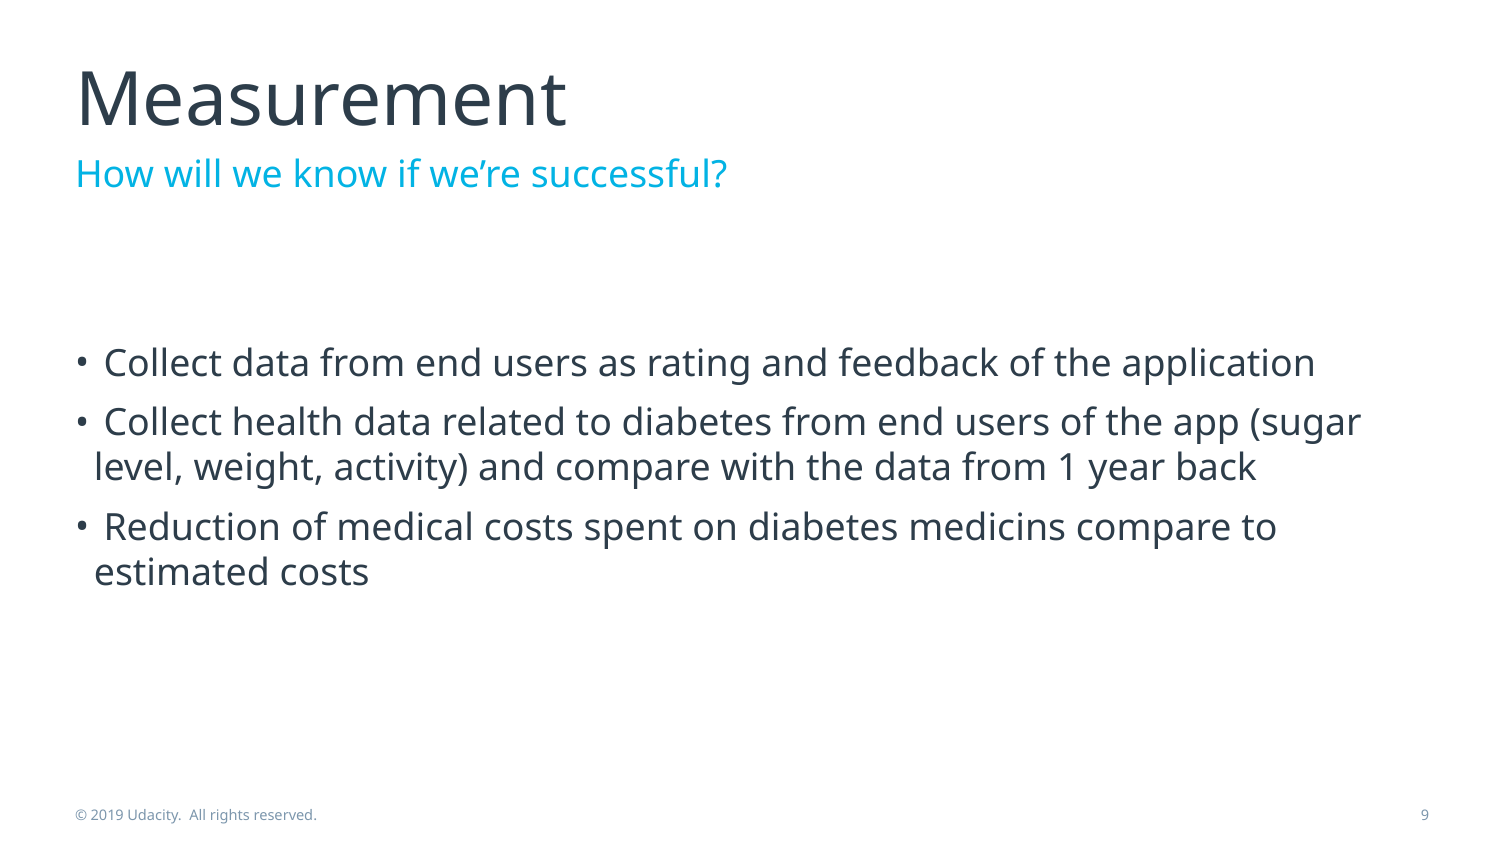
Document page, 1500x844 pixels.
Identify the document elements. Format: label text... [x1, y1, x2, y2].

slide_number ‹#› [1416, 806, 1434, 826]
title Measurement [75, 50, 1425, 148]
list Collect data from end users as rating and feedback of the application Collect health data related to diabetes from end users of the app (sugar level, weight, activity) and compare with the data from 1 year back Reduction of medical costs spent on diabetes medicins compare to estimated costs [75, 231, 1425, 700]
list © 2019 Udacity. All rights reserved. [75, 806, 725, 826]
list How will we know if we’re successful? [75, 150, 1425, 201]
